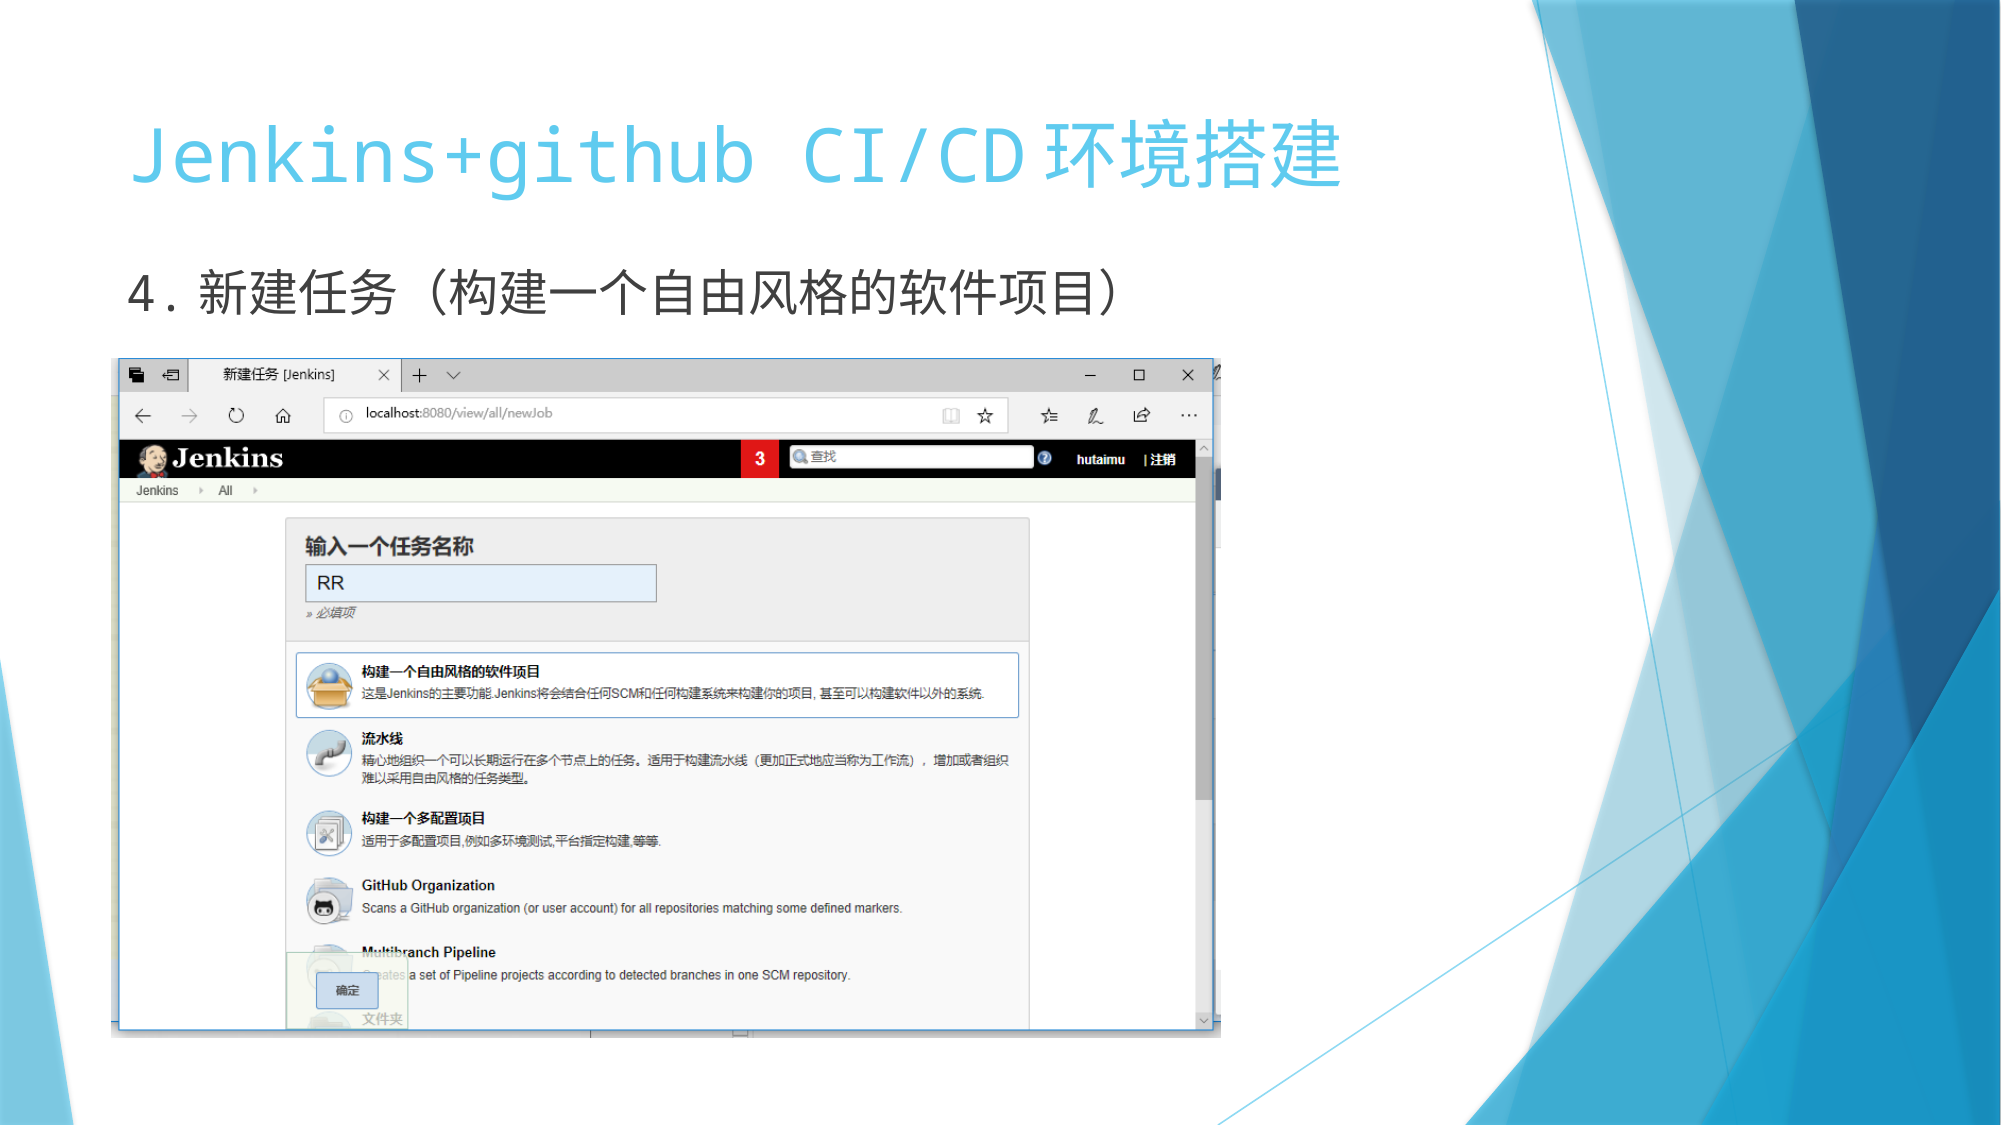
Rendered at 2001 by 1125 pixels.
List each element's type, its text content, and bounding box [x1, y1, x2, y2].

list 4.新建任务（构建一个自由风格的软件项目） [111, 254, 1522, 991]
picture [110, 358, 1221, 1039]
title Jenkins+github CI/CD环境搭建 [111, 99, 1522, 233]
